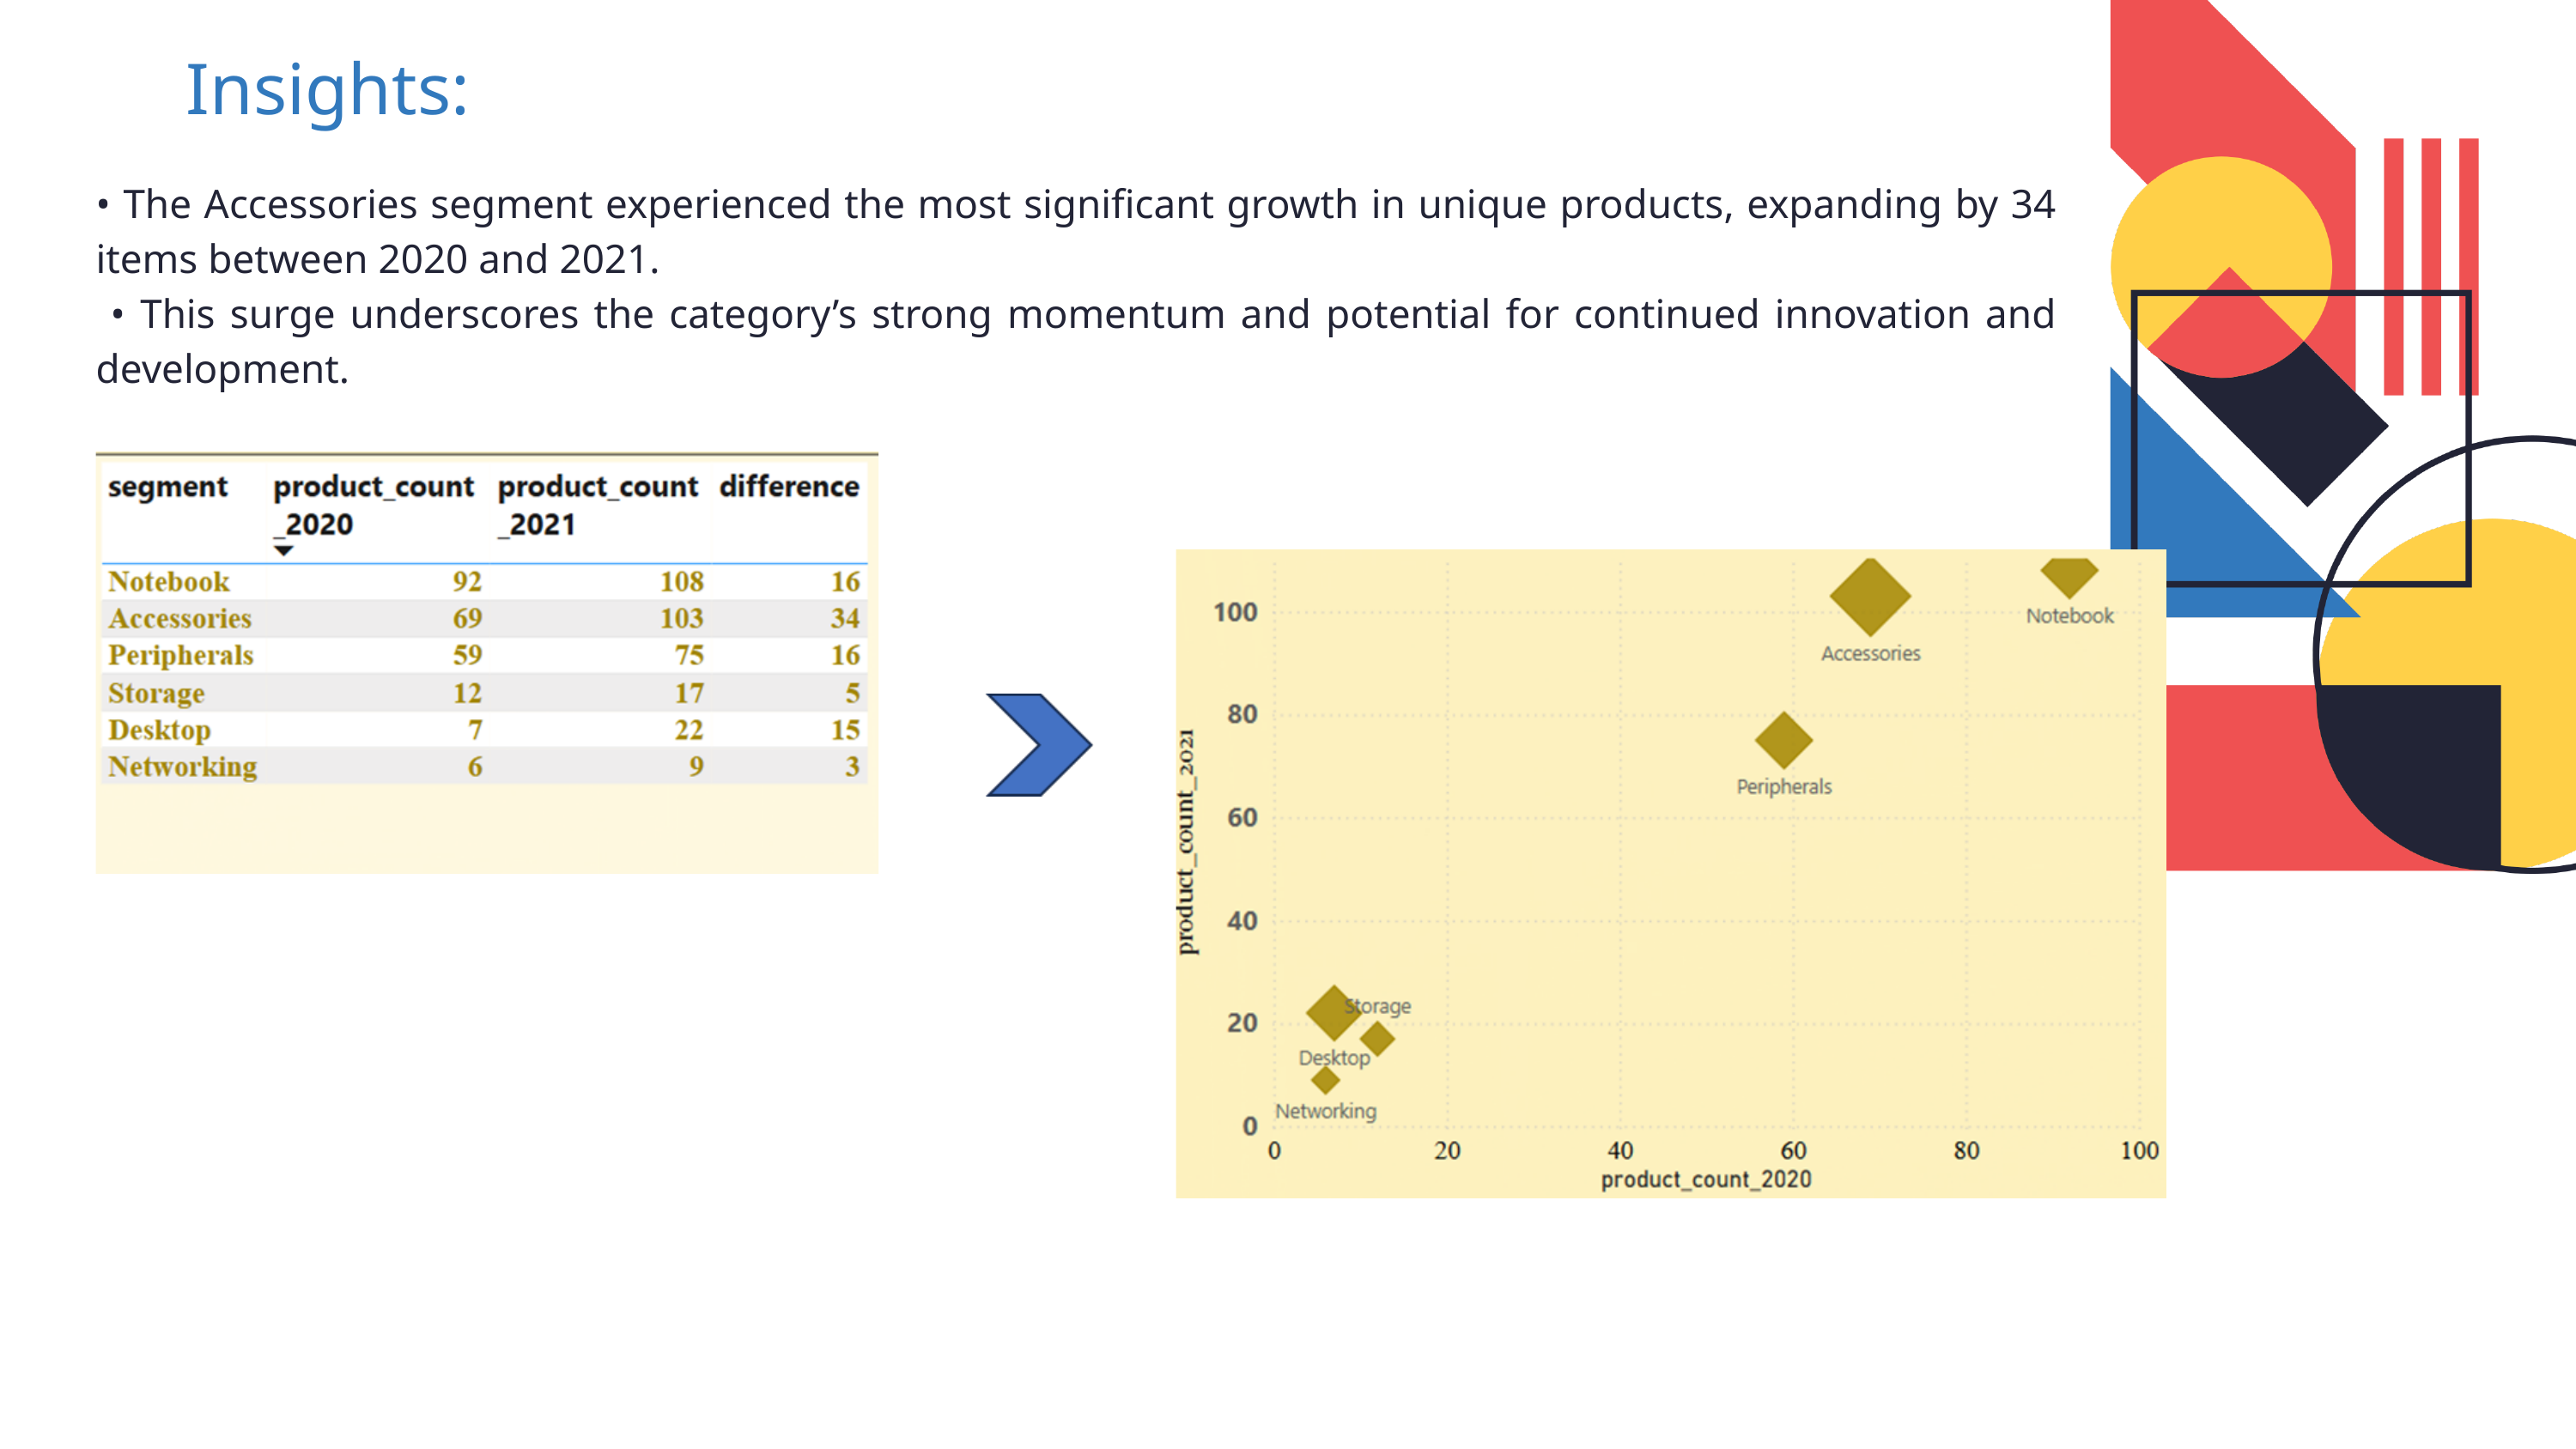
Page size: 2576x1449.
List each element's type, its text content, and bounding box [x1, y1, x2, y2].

text_box [985, 694, 1094, 797]
text_box • The Accessories segment experienced the most significant growth in unique products, expanding by 34 items between 2020 and 2021. • This surge underscores the category’s strong momentum and potential for continued innovation and development. [95, 171, 2058, 391]
text_box [95, 452, 879, 874]
text_box [2110, 0, 2576, 874]
text_box Insights: [185, 44, 951, 129]
text_box [1176, 549, 2167, 1198]
